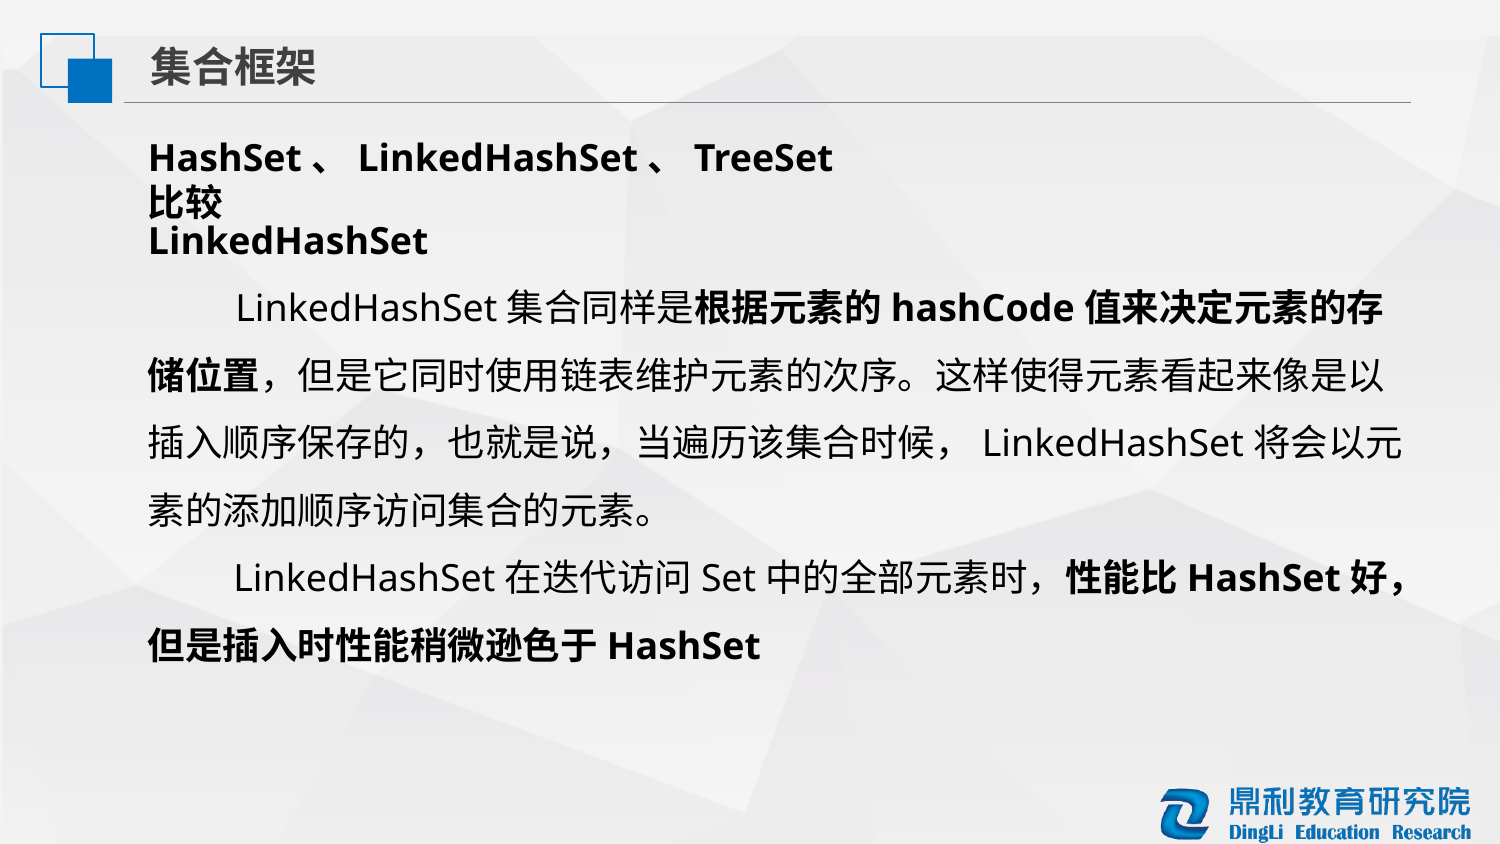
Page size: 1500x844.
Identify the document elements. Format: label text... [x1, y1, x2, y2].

text_box 集合框架 [135, 33, 333, 99]
picture [42, 36, 93, 86]
picture [2, 36, 1500, 844]
text_box HashSet、LinkedHashSet、TreeSet比较 [133, 126, 885, 187]
text_box LinkedHashSet LinkedHashSet集合同样是根据元素的hashCode值来决定元素的存储位置，但是它同时使用链表维护元素的次序。这样使得元素看起来像是以插入顺序保存的，也就是说，当遍历该集合时候，LinkedHashSet将会以元素的添加顺序访问集合的元素。 LinkedHashSet在迭代访问Set中的全部元素时，性能比HashSet好，但是插入时性能稍微逊色于HashSet [133, 187, 1424, 675]
